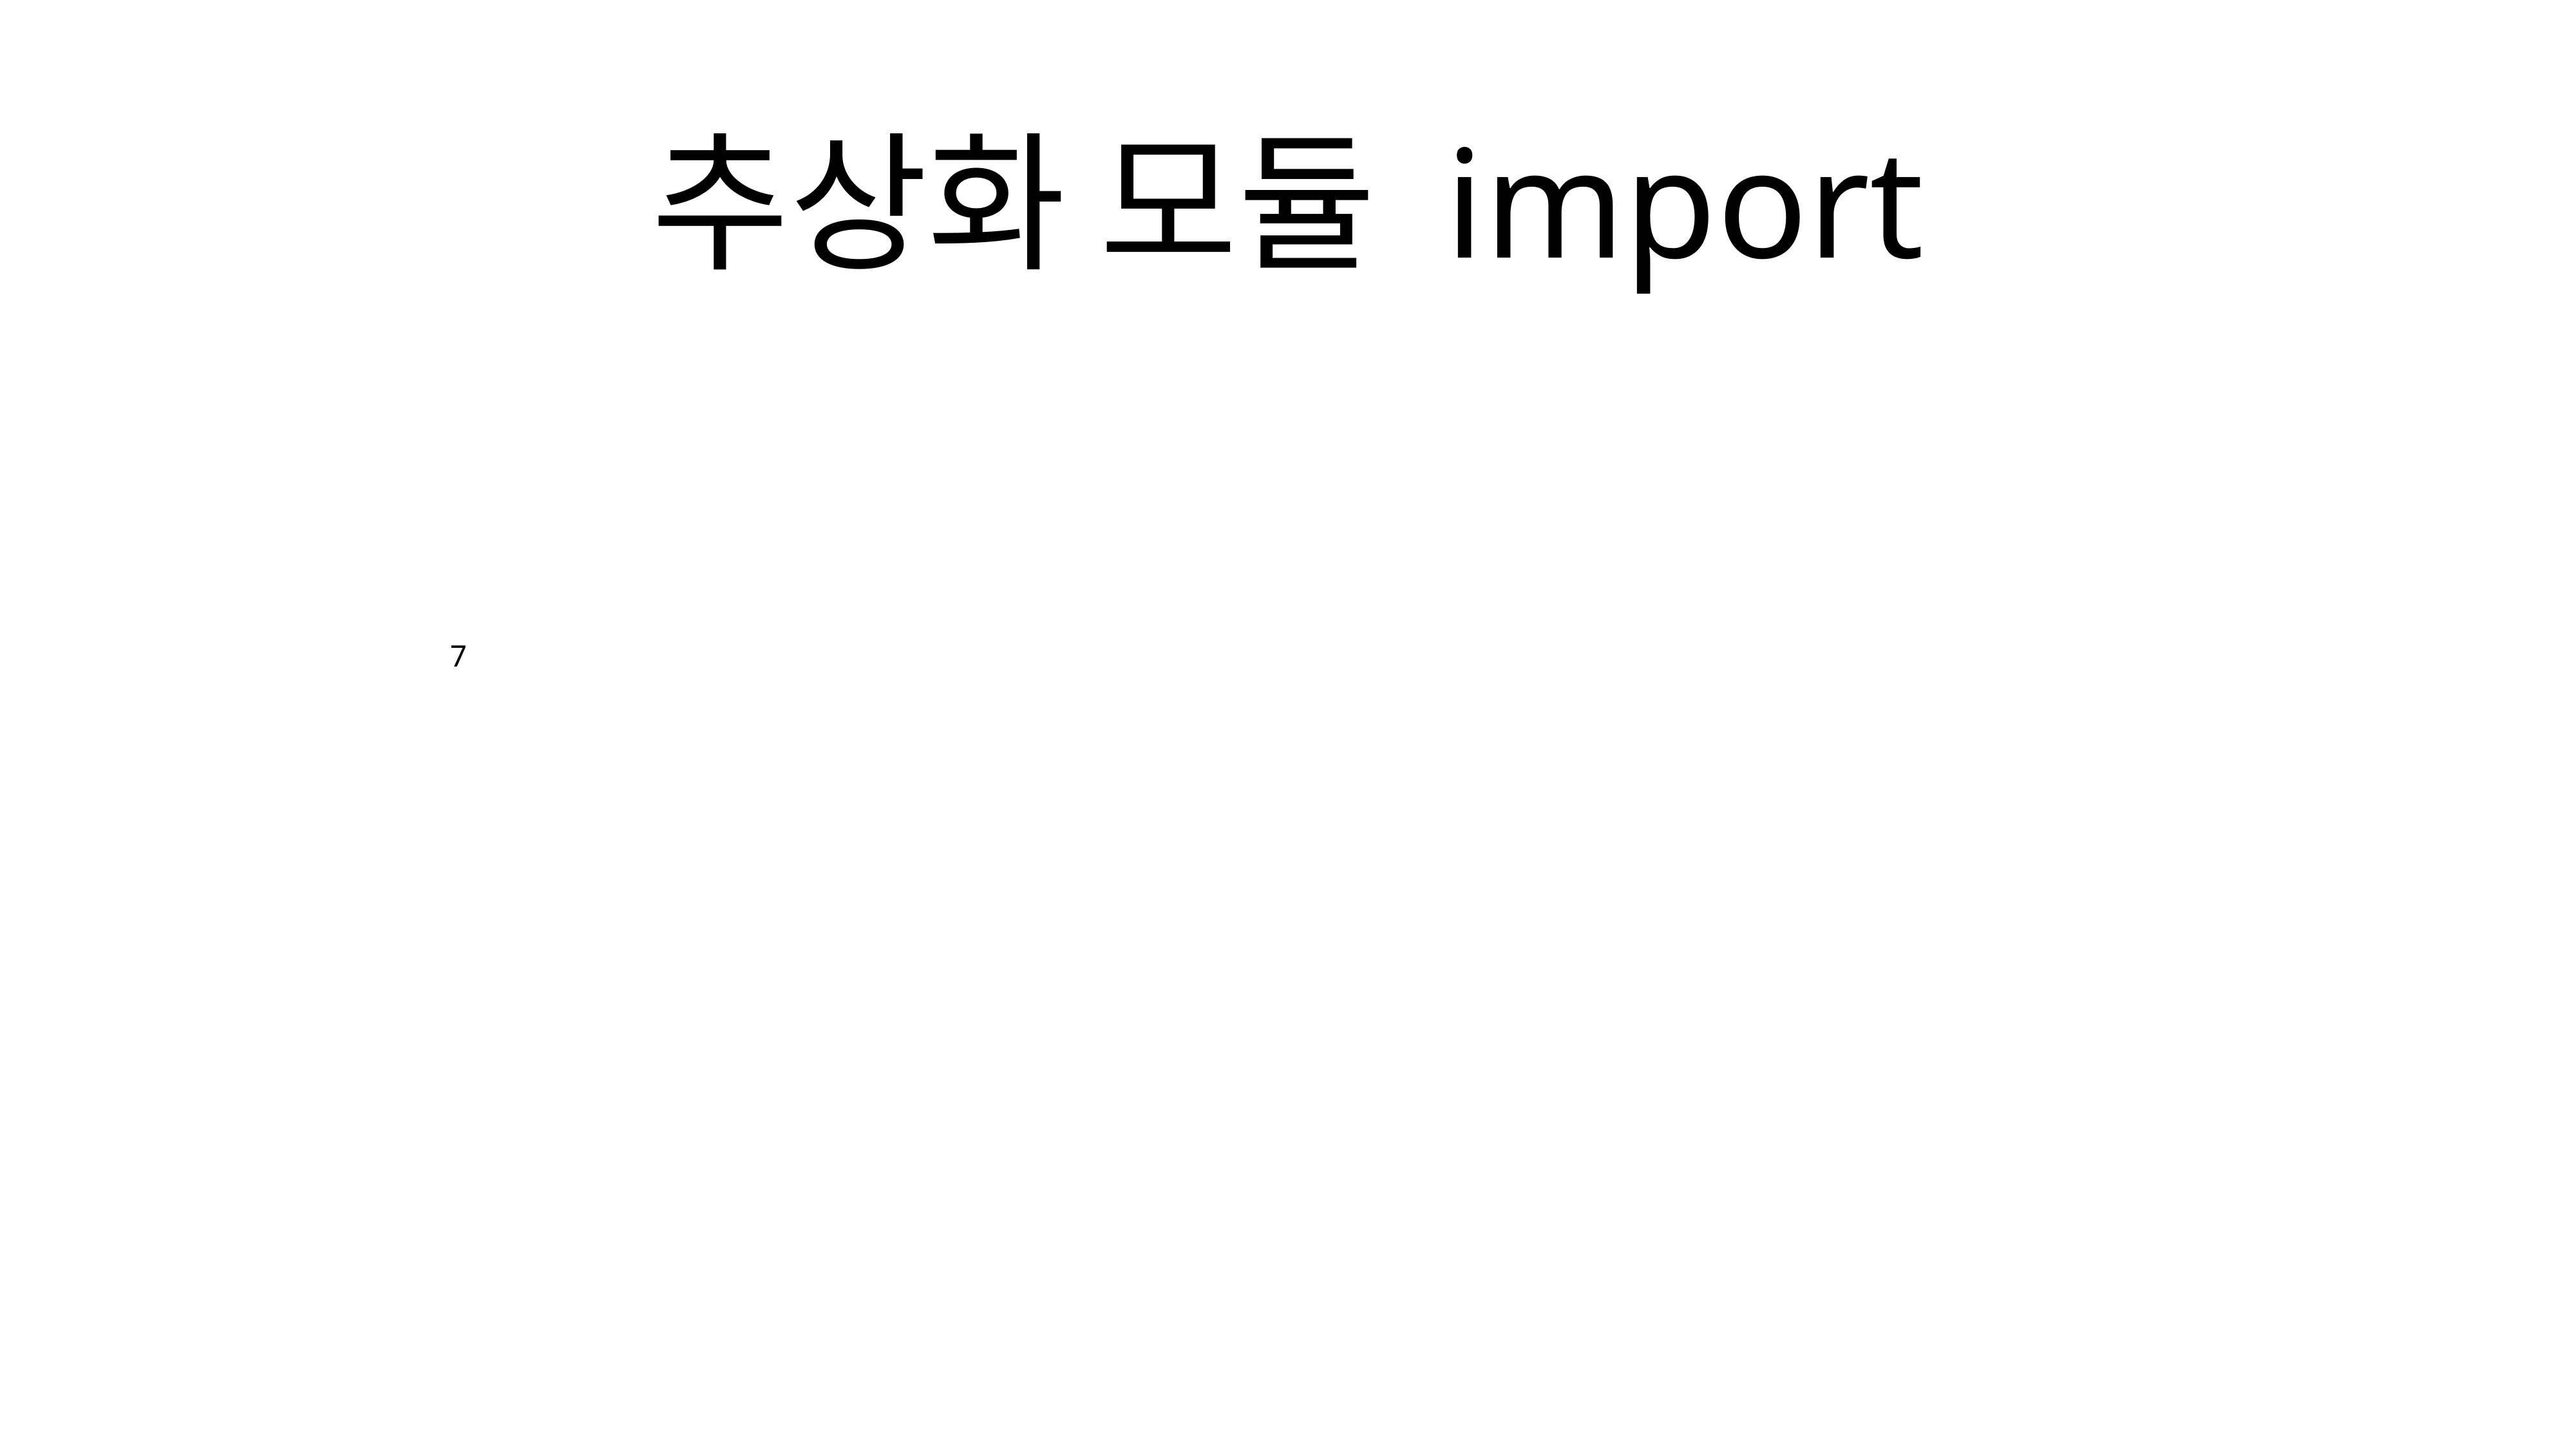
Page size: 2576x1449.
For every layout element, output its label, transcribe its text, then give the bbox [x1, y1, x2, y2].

title 추상화 모듈 import [463, 37, 2113, 359]
slide_number 7 [442, 629, 475, 681]
